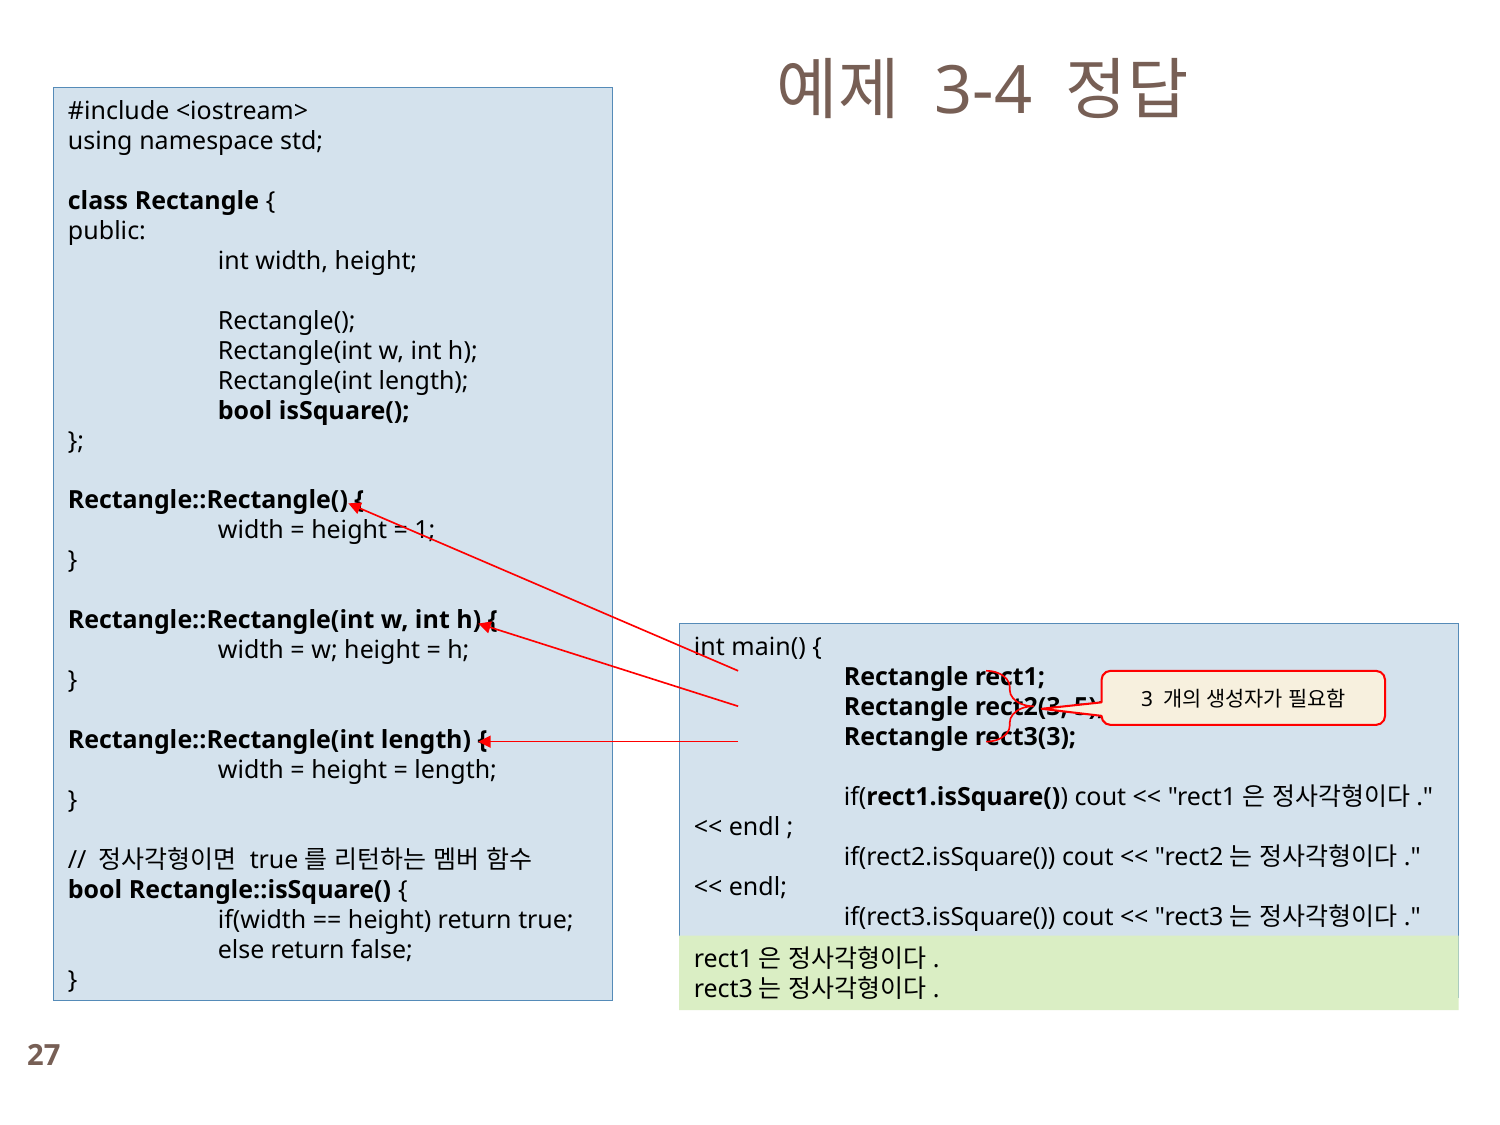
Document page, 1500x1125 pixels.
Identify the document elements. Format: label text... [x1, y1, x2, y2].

text_box [986, 669, 1035, 743]
slide_number 27 [0, 1025, 88, 1088]
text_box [348, 503, 739, 672]
title 예제 3-4 정답 [761, 30, 1438, 143]
text_box #include <iostream> using namespace std; class Rectangle { public: int width, height; Rectangle(); Rectangle(int w, int h); Rectangle(int length); bool isSquare(); }; Rectangle::Rectangle() { width = height = 1; } Rectangle::Rectangle(int w, int h) { width = w; height = h; } Rectangle::Rectangle(int length) { width = height = length; } // 정사각형이면 true를 리턴하는 멤버 함수 bool Rectangle::isSquare() { if(width == height) return true; else return false; } [53, 87, 613, 1001]
text_box int main() { Rectangle rect1; Rectangle rect2(3, 5); Rectangle rect3(3); if(rect1.isSquare()) cout << "rect1은 정사각형이다." << endl ; if(rect2.isSquare()) cout << "rect2는 정사각형이다." << endl; if(rect3.isSquare()) cout << "rect3는 정사각형이다." << endl; } [679, 623, 1459, 935]
text_box rect1은 정사각형이다. rect3는 정사각형이다. [679, 935, 1459, 1011]
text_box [477, 623, 739, 707]
text_box 3 개의 생성자가 필요함 [1040, 669, 1387, 727]
